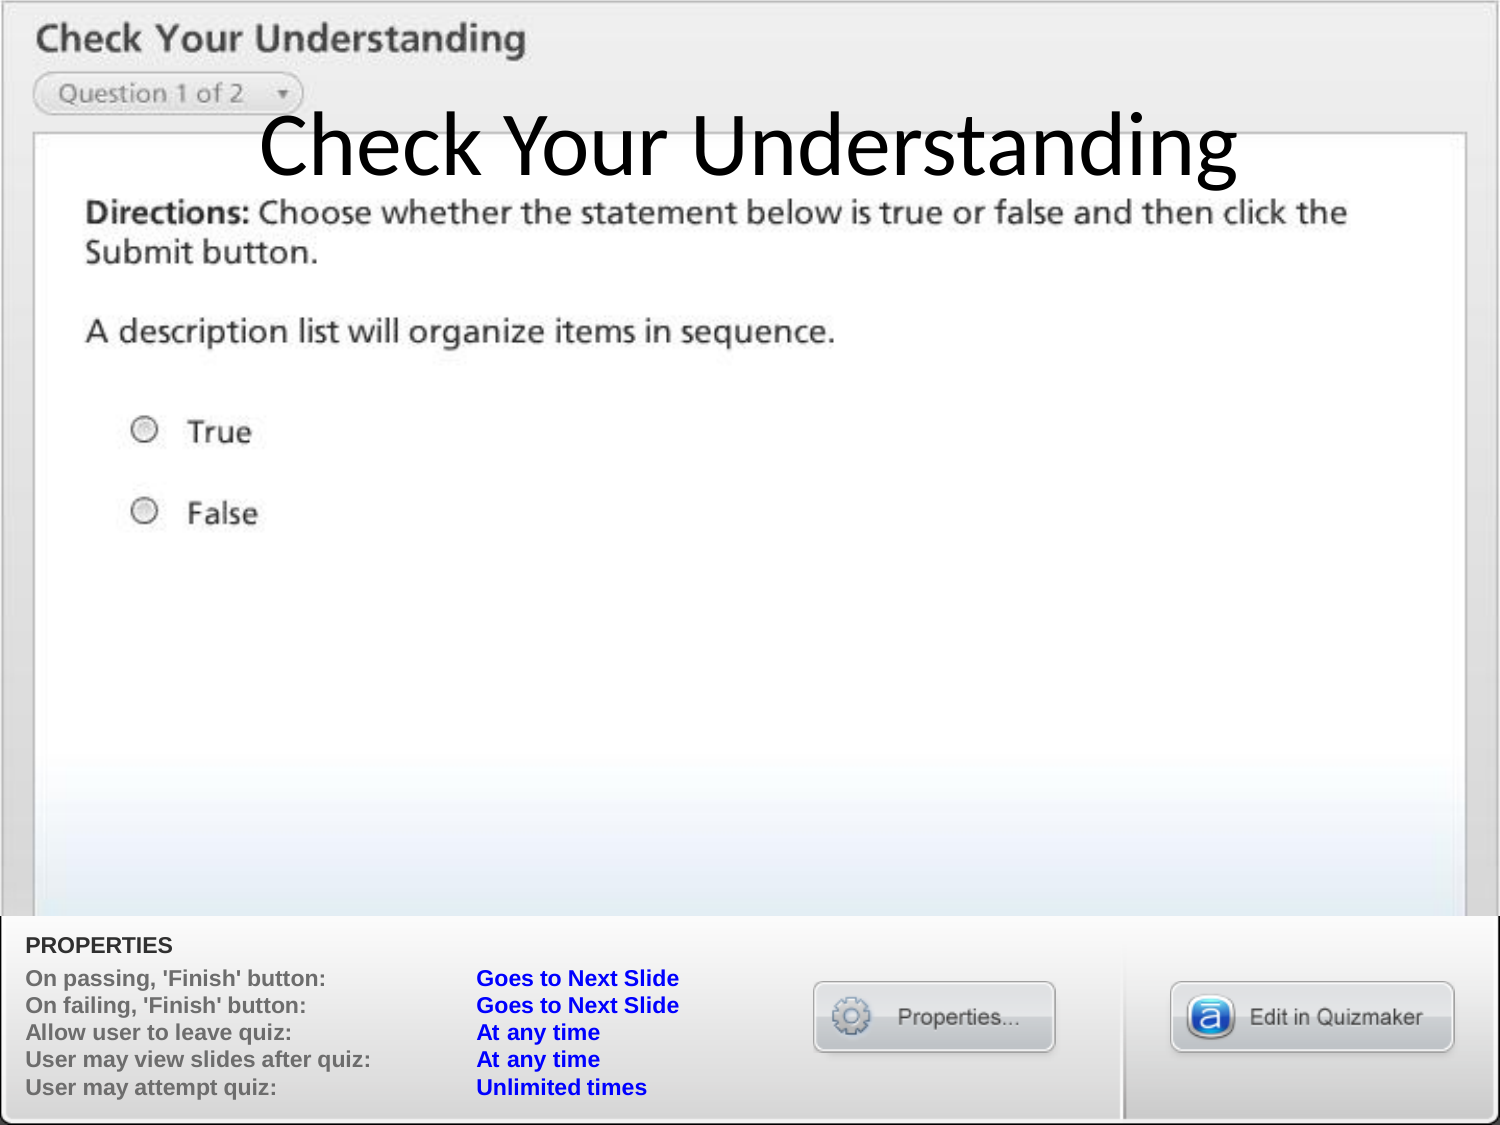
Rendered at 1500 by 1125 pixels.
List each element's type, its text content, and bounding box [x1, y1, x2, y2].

picture [0, 0, 1500, 1125]
title Check Your Understanding [75, 45, 1425, 233]
